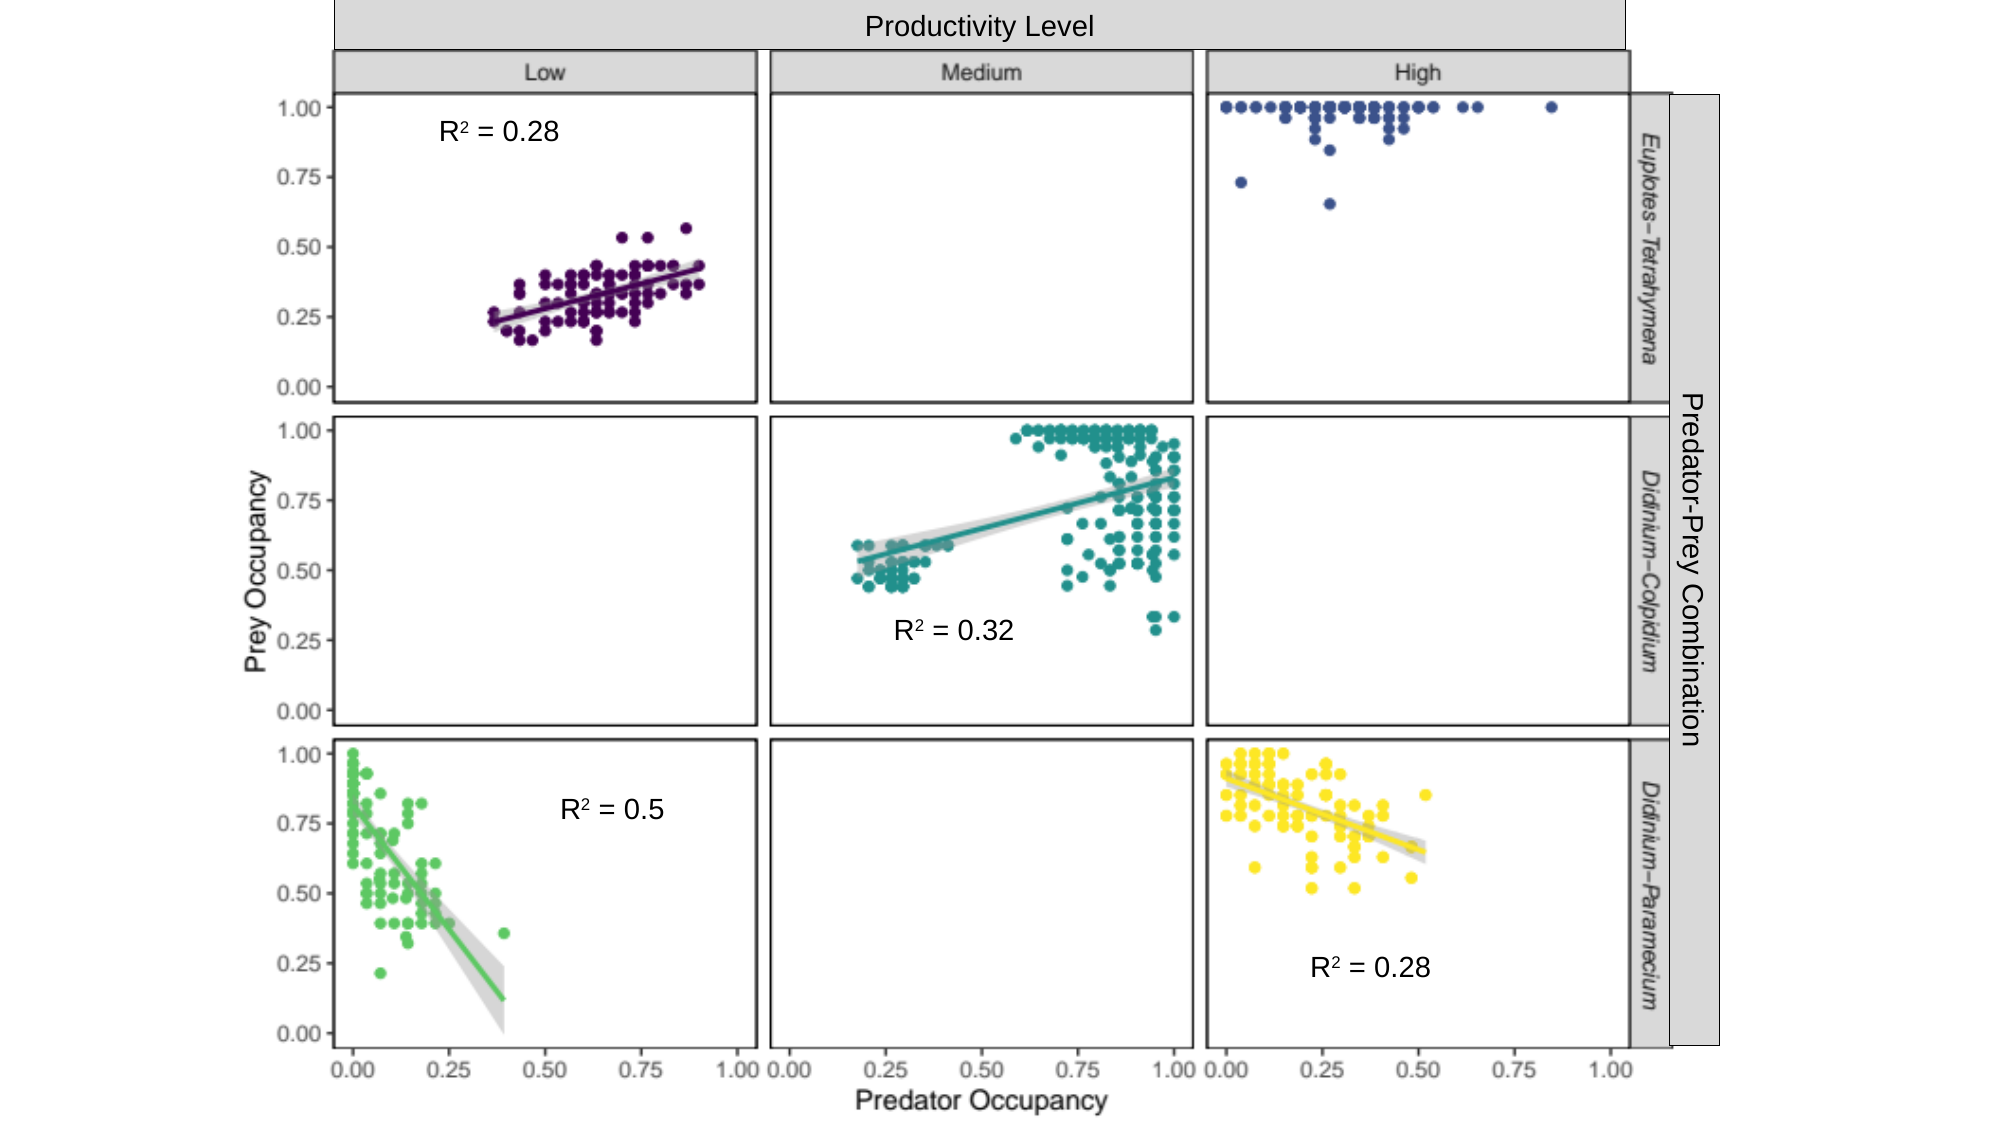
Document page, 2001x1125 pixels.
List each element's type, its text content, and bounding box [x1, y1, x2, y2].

text_box Predator-Prey Combination [1683, 94, 1720, 1046]
text_box Productivity Level [334, 0, 1626, 36]
picture [232, 36, 1683, 1125]
